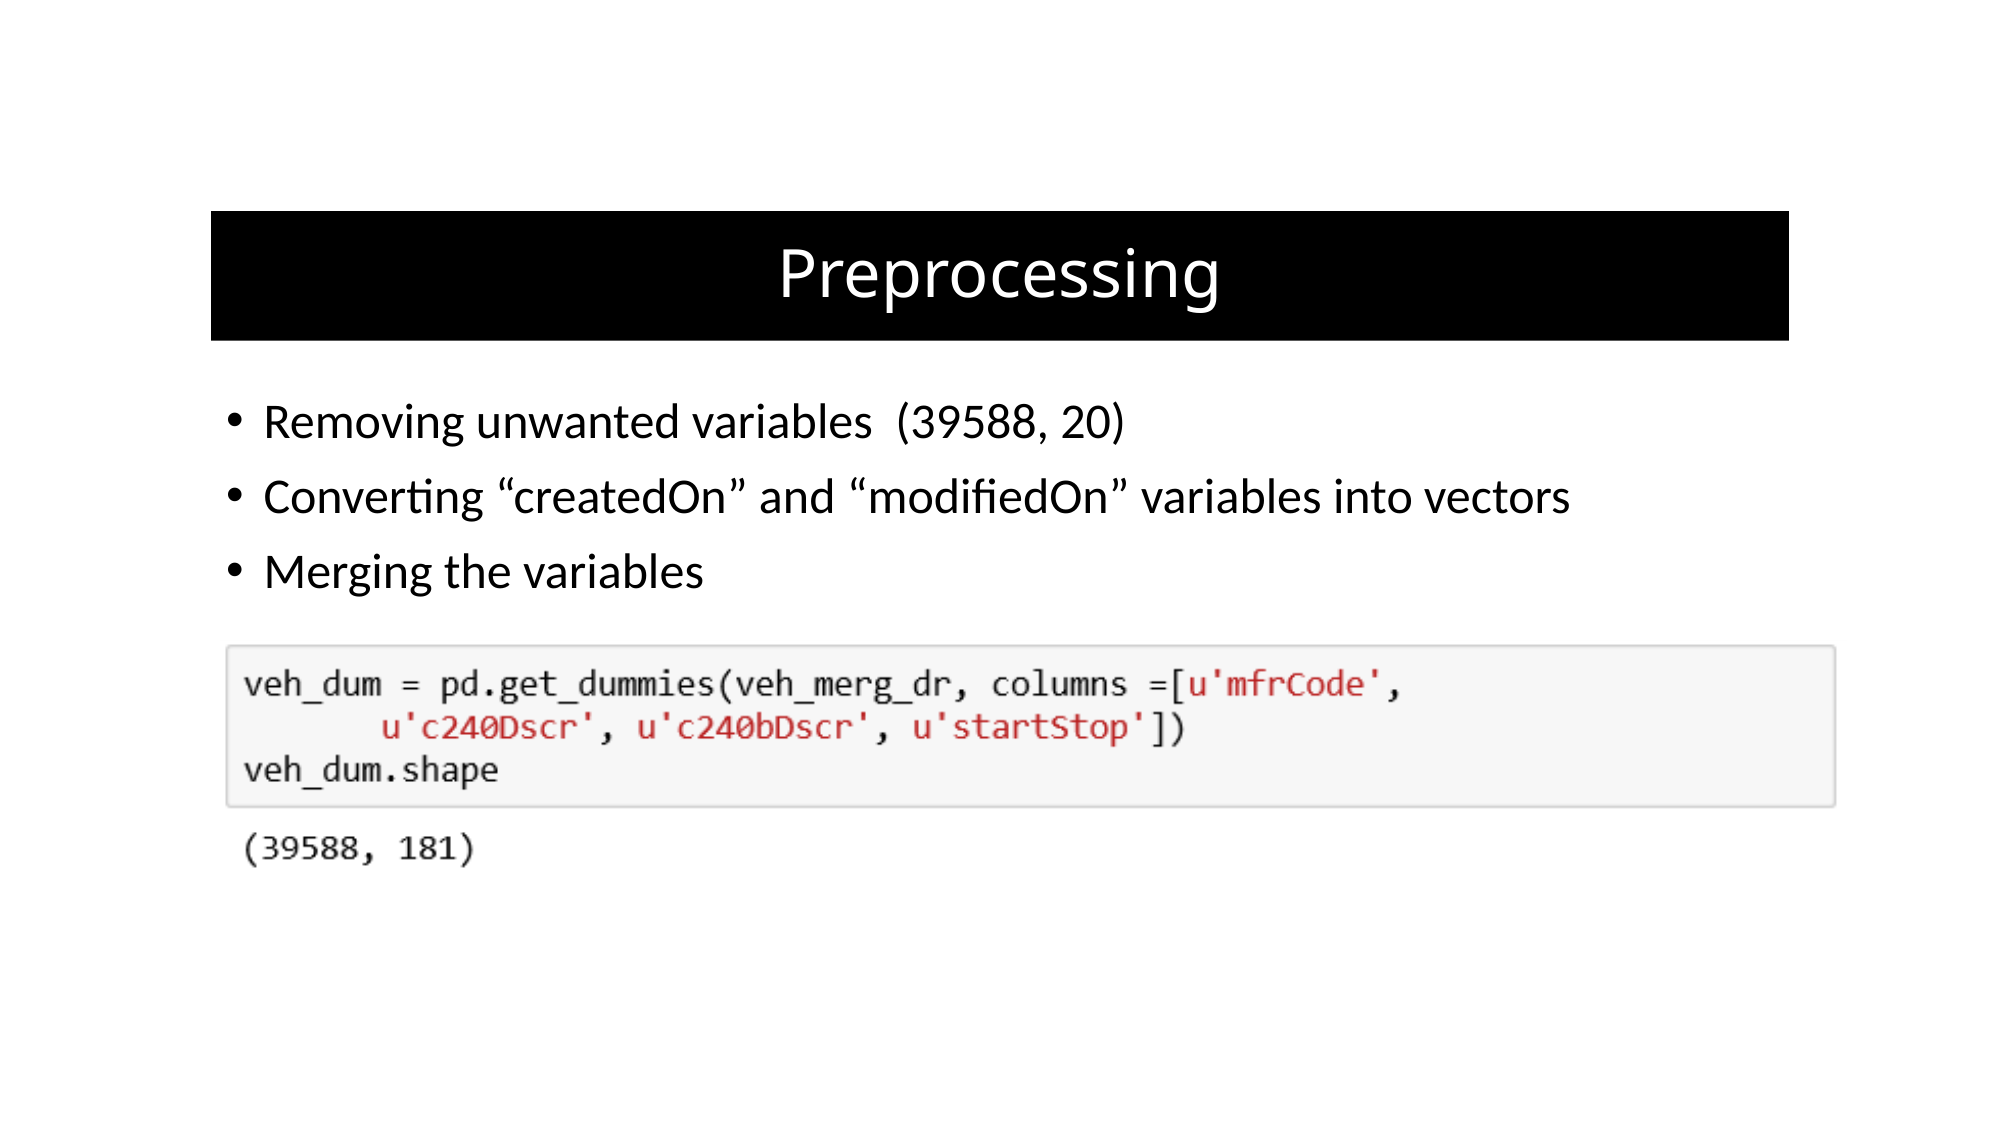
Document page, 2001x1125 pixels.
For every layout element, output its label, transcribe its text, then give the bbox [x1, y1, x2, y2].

picture [220, 639, 1847, 880]
list Removing unwanted variables (39588, 20) Converting “createdOn” and “modifiedOn” variables into vectors Merging the variables [211, 387, 1789, 640]
title Preprocessing [211, 211, 1789, 341]
